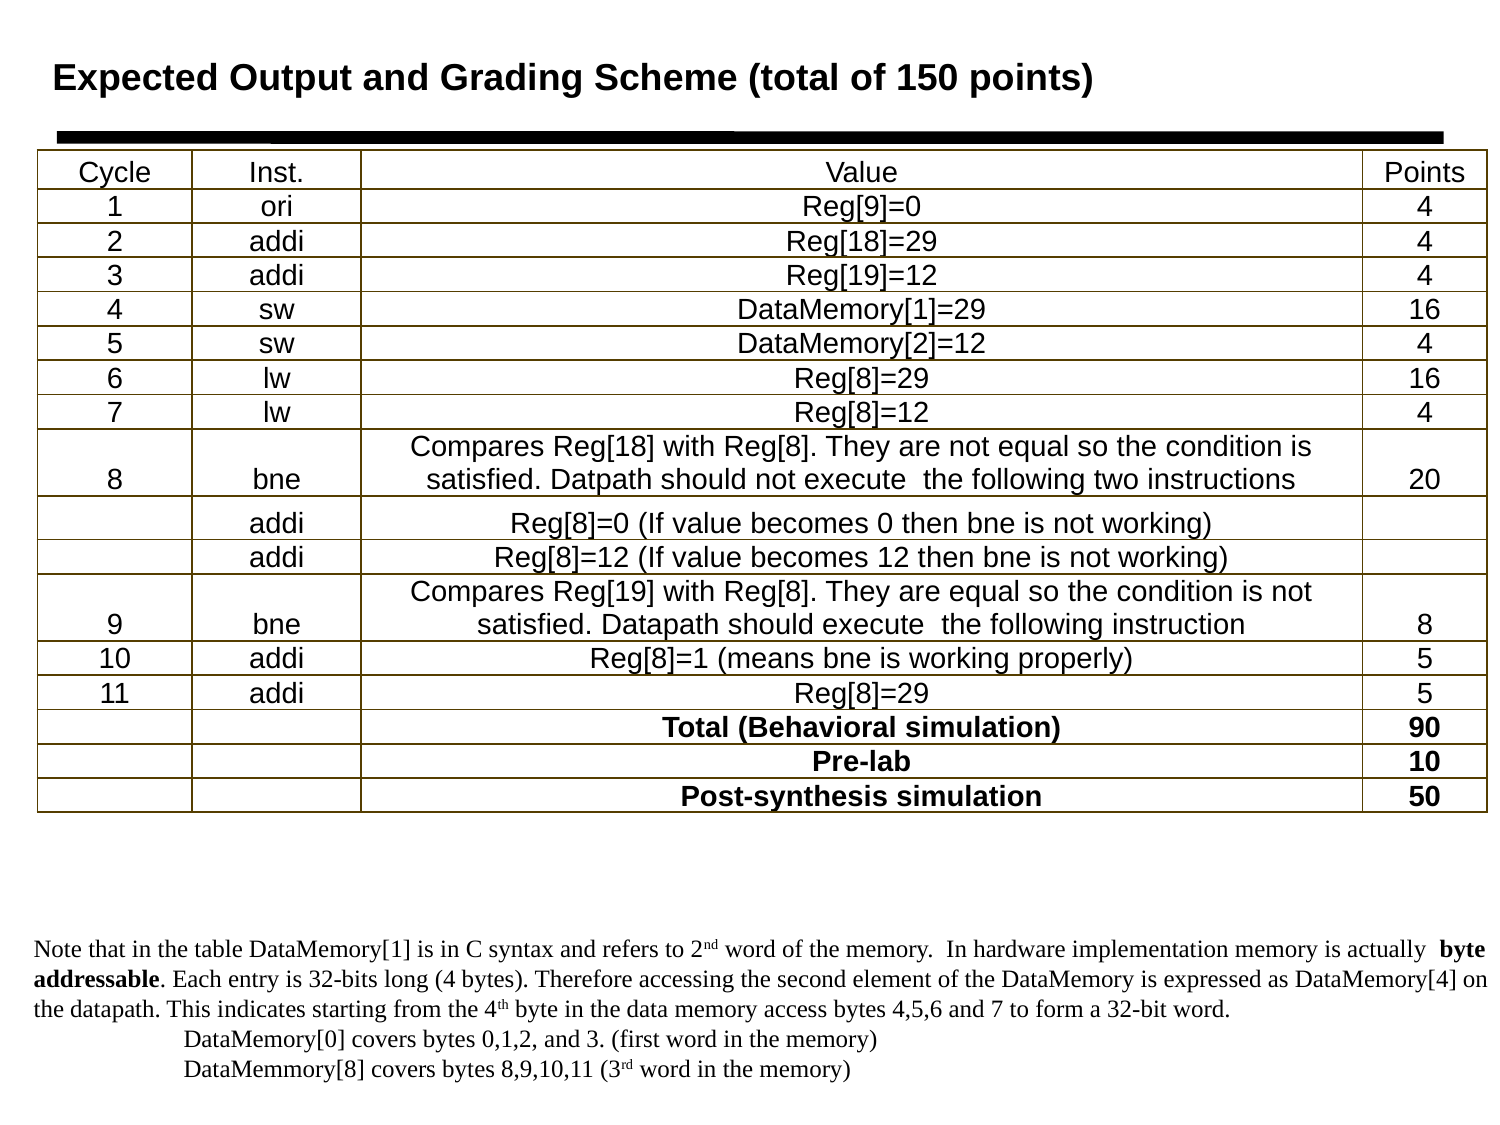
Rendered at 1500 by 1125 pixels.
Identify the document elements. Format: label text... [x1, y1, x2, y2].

table_cell 11 [38, 676, 191, 709]
table_cell 3 [38, 258, 191, 291]
table_cell 16 [1363, 292, 1486, 325]
table_cell Reg[19]=12 [362, 258, 1362, 291]
table_cell 4 [1363, 327, 1486, 359]
table_cell [38, 540, 191, 573]
table_cell 4 [1363, 258, 1486, 291]
table_cell Post-synthesis simulation [362, 779, 1362, 811]
table_cell [1363, 540, 1486, 573]
table_header Points [1363, 151, 1486, 188]
table_cell addi [193, 676, 360, 709]
table_cell sw [193, 292, 360, 325]
table_cell Reg[8]=29 [362, 361, 1362, 394]
table_cell 4 [38, 292, 191, 325]
table_cell 8 [1363, 575, 1486, 640]
table_cell 4 [1363, 395, 1486, 428]
table_cell 10 [1363, 745, 1486, 777]
table_cell [38, 779, 191, 811]
table_cell DataMemory[1]=29 [362, 292, 1362, 325]
table_cell addi [193, 497, 360, 539]
table_cell addi [193, 224, 360, 256]
table_cell [193, 710, 360, 743]
table_cell 16 [1363, 361, 1486, 394]
table_header Inst. [193, 151, 360, 188]
table_cell Reg[8]=1 (means bne is working properly) [362, 642, 1362, 674]
table_cell 90 [1363, 710, 1486, 743]
table_header Cycle [38, 151, 191, 188]
table_cell 10 [38, 642, 191, 674]
table_header Value [362, 151, 1362, 188]
title Expected Output and Grading Scheme (total of 150 points) [37, 24, 1288, 125]
table_cell ori [193, 190, 360, 222]
table_cell 4 [1363, 224, 1486, 256]
table_cell Reg[18]=29 [362, 224, 1362, 256]
table_cell addi [193, 540, 360, 573]
table_cell Reg[9]=0 [362, 190, 1362, 222]
text_box Note that in the table DataMemory[1] is in C syntax and refers to 2nd word of the memory. In hardware implementation memory is actually byte addressable. Each entry is 32-bits long (4 bytes). Therefore accessing the second element of the DataMemory is expressed as DataMemory[4] on the datapath. This indicates starting from the 4th byte in the data memory access bytes 4,5,6 and 7 to form a 32-bit word. DataMemory[0] covers bytes 0,1,2, and 3. (first word in the memory) DataMemmory[8] covers bytes 8,9,10,11 (3rd word in the memory) [18, 924, 1500, 1090]
table_cell DataMemory[2]=12 [362, 327, 1362, 359]
table_cell 6 [38, 361, 191, 394]
table_cell 1 [38, 190, 191, 222]
table_cell Total (Behavioral simulation) [362, 710, 1362, 743]
table_cell Pre-lab [362, 745, 1362, 777]
table_cell [38, 710, 191, 743]
table_cell Reg[8]=12 (If value becomes 12 then bne is not working) [362, 540, 1362, 573]
table_cell Compares Reg[18] with Reg[8]. They are not equal so the condition is satisfied. Datpath should not execute the following two instructions [362, 430, 1362, 495]
table_cell 8 [38, 430, 191, 495]
table_cell lw [193, 395, 360, 428]
table_cell 4 [1363, 190, 1486, 222]
table_cell 20 [1363, 430, 1486, 495]
table_cell 50 [1363, 779, 1486, 811]
table_cell lw [193, 361, 360, 394]
table_cell 5 [1363, 676, 1486, 709]
table_cell addi [193, 258, 360, 291]
table_cell [193, 745, 360, 777]
table_cell Compares Reg[19] with Reg[8]. They are equal so the condition is not satisfied. Datapath should execute the following instruction [362, 575, 1362, 640]
table_cell Reg[8]=12 [362, 395, 1362, 428]
table_cell [38, 497, 191, 539]
table_cell addi [193, 642, 360, 674]
table_cell 5 [38, 327, 191, 359]
table_cell bne [193, 430, 360, 495]
table_cell bne [193, 575, 360, 640]
table_cell [193, 779, 360, 811]
table_cell Reg[8]=0 (If value becomes 0 then bne is not working) [362, 497, 1362, 539]
table_cell 7 [38, 395, 191, 428]
table_cell sw [193, 327, 360, 359]
table_cell 5 [1363, 642, 1486, 674]
table_cell 9 [38, 575, 191, 640]
table_cell [1363, 497, 1486, 539]
table_cell [38, 745, 191, 777]
table_cell 2 [38, 224, 191, 256]
table_cell Reg[8]=29 [362, 676, 1362, 709]
